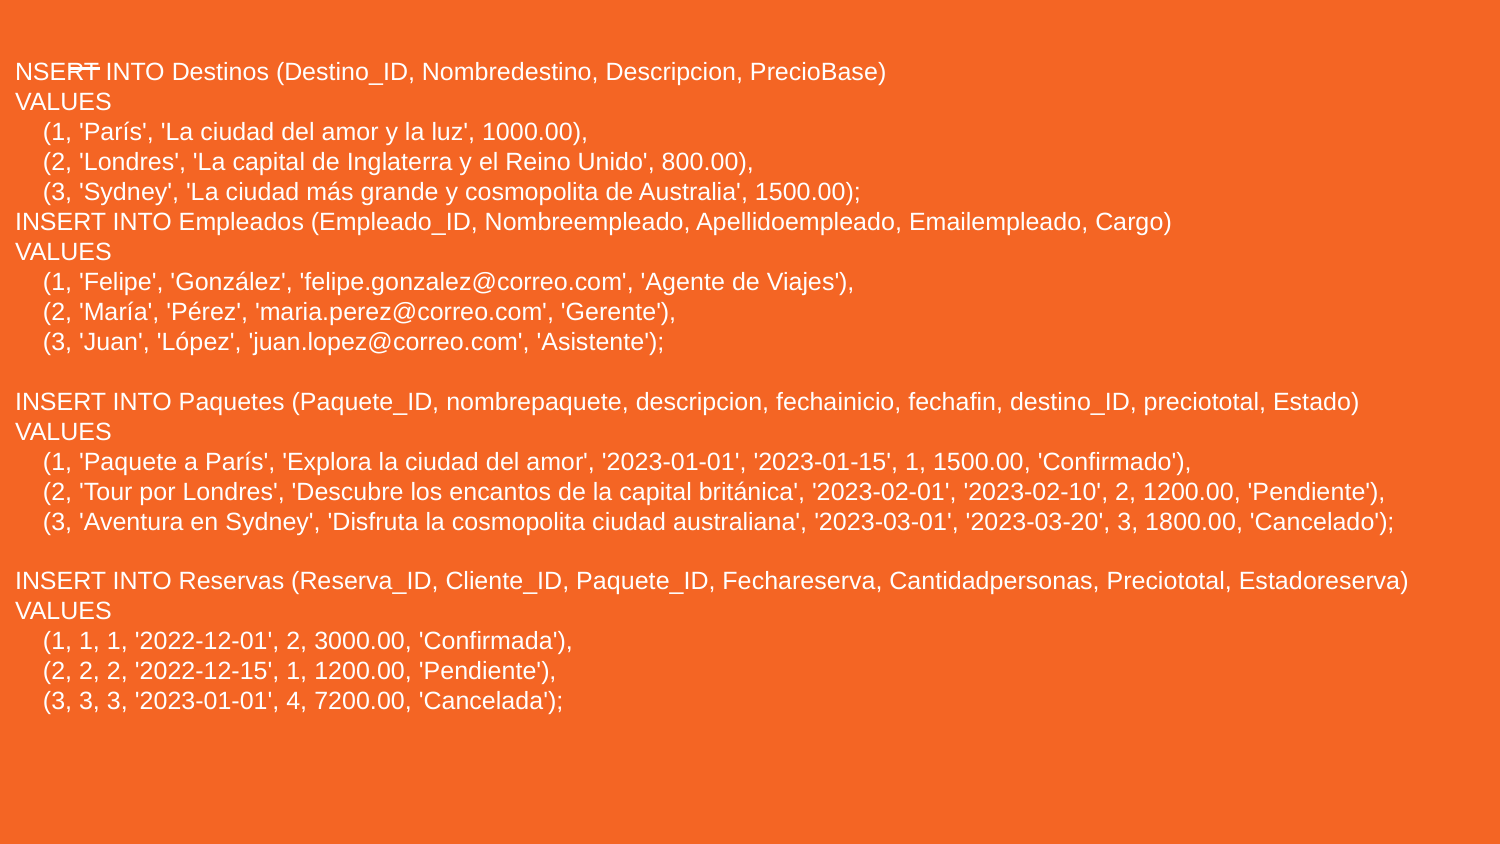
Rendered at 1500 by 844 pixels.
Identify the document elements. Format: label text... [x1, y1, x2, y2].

text_box NSERT INTO Destinos (Destino_ID, Nombredestino, Descripcion, PrecioBase) VALUES (1, 'París', 'La ciudad del amor y la luz', 1000.00), (2, 'Londres', 'La capital de Inglaterra y el Reino Unido', 800.00), (3, 'Sydney', 'La ciudad más grande y cosmopolita de Australia', 1500.00); INSERT INTO Empleados (Empleado_ID, Nombreempleado, Apellidoempleado, Emailempleado, Cargo) VALUES (1, 'Felipe', 'González', 'felipe.gonzalez@correo.com', 'Agente de Viajes'), (2, 'María', 'Pérez', 'maria.perez@correo.com', 'Gerente'), (3, 'Juan', 'López', 'juan.lopez@correo.com', 'Asistente'); INSERT INTO Paquetes (Paquete_ID, nombrepaquete, descripcion, fechainicio, fechafin, destino_ID, preciototal, Estado) VALUES (1, 'Paquete a París', 'Explora la ciudad del amor', '2023-01-01', '2023-01-15', 1, 1500.00, 'Confirmado'), (2, 'Tour por Londres', 'Descubre los encantos de la capital británica', '2023-02-01', '2023-02-10', 2, 1200.00, 'Pendiente'), (3, 'Aventura en Sydney', 'Disfruta la cosmopolita ciudad australiana', '2023-03-01', '2023-03-20', 3, 1800.00, 'Cancelado'); INSERT INTO Reservas (Reserva_ID, Cliente_ID, Paquete_ID, Fechareserva, Cantidadpersonas, Preciototal, Estadoreserva) VALUES (1, 1, 1, '2022-12-01', 2, 3000.00, 'Confirmada'), (2, 2, 2, '2022-12-15', 1, 1200.00, 'Pendiente'), (3, 3, 3, '2023-01-01', 4, 7200.00, 'Cancelada'); [0, 40, 1500, 730]
